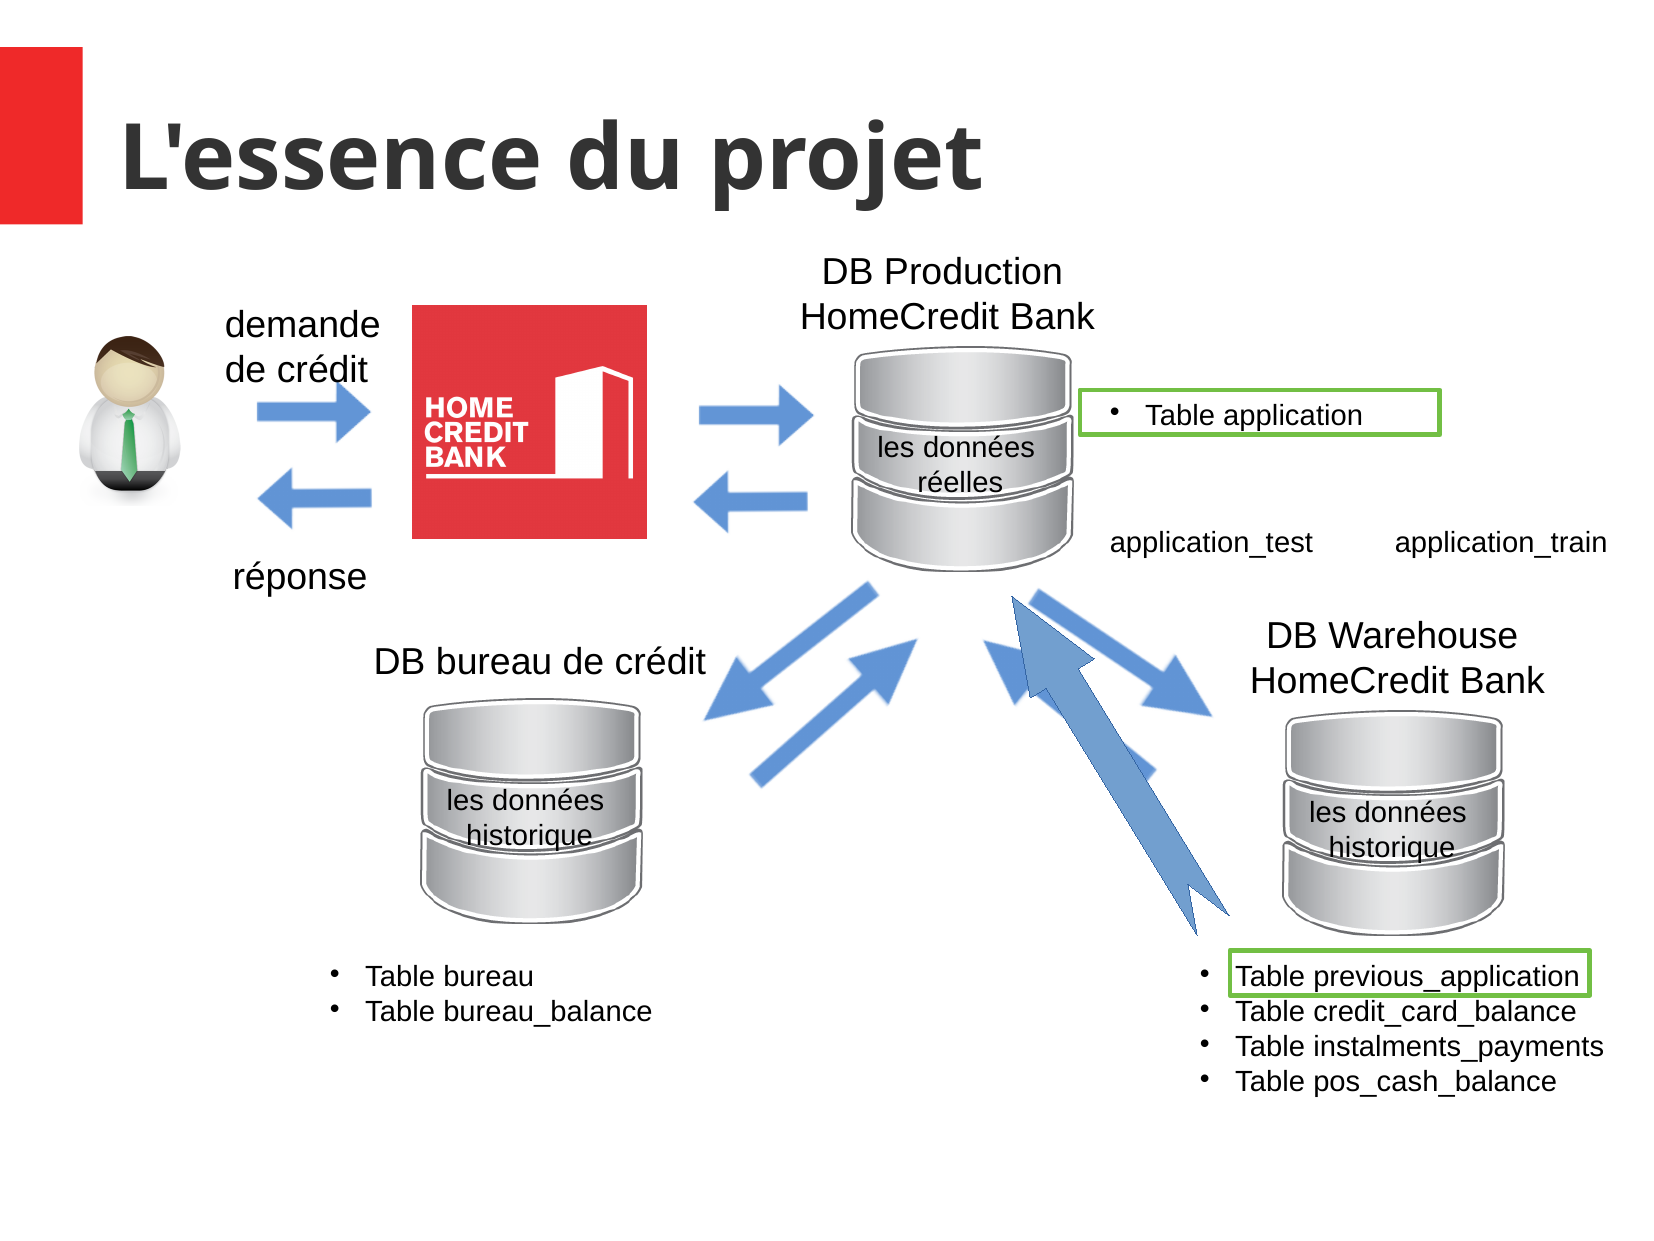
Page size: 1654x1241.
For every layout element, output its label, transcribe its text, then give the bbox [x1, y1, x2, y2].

text_box [1085, 752, 1230, 936]
text_box L'essence du projet [118, 49, 1571, 257]
text_box Table bureau Table bureau_balance [314, 950, 750, 1097]
text_box Table previous_application Table credit_card_balance Table instalments_payments Table pos_cash_balance [1184, 950, 1620, 1097]
picture [412, 304, 647, 540]
text_box DB bureau de crédit [352, 629, 668, 692]
text_box DB Warehouse HomeCredit Bank [1235, 604, 1560, 703]
picture [696, 379, 818, 452]
text_box [1079, 389, 1440, 435]
text_box application_train [1380, 515, 1623, 564]
picture [67, 327, 194, 507]
text_box demande de crédit [209, 292, 407, 392]
text_box réponse [217, 544, 383, 602]
text_box [1229, 950, 1590, 996]
picture [689, 465, 811, 538]
text_box DB Production HomeCredit Bank [785, 240, 1110, 339]
picture [253, 462, 375, 534]
picture [419, 698, 643, 924]
picture [673, 345, 1238, 811]
picture [1282, 710, 1505, 936]
picture [253, 376, 376, 448]
text_box [1011, 596, 1042, 619]
text_box application_test [1094, 516, 1329, 564]
